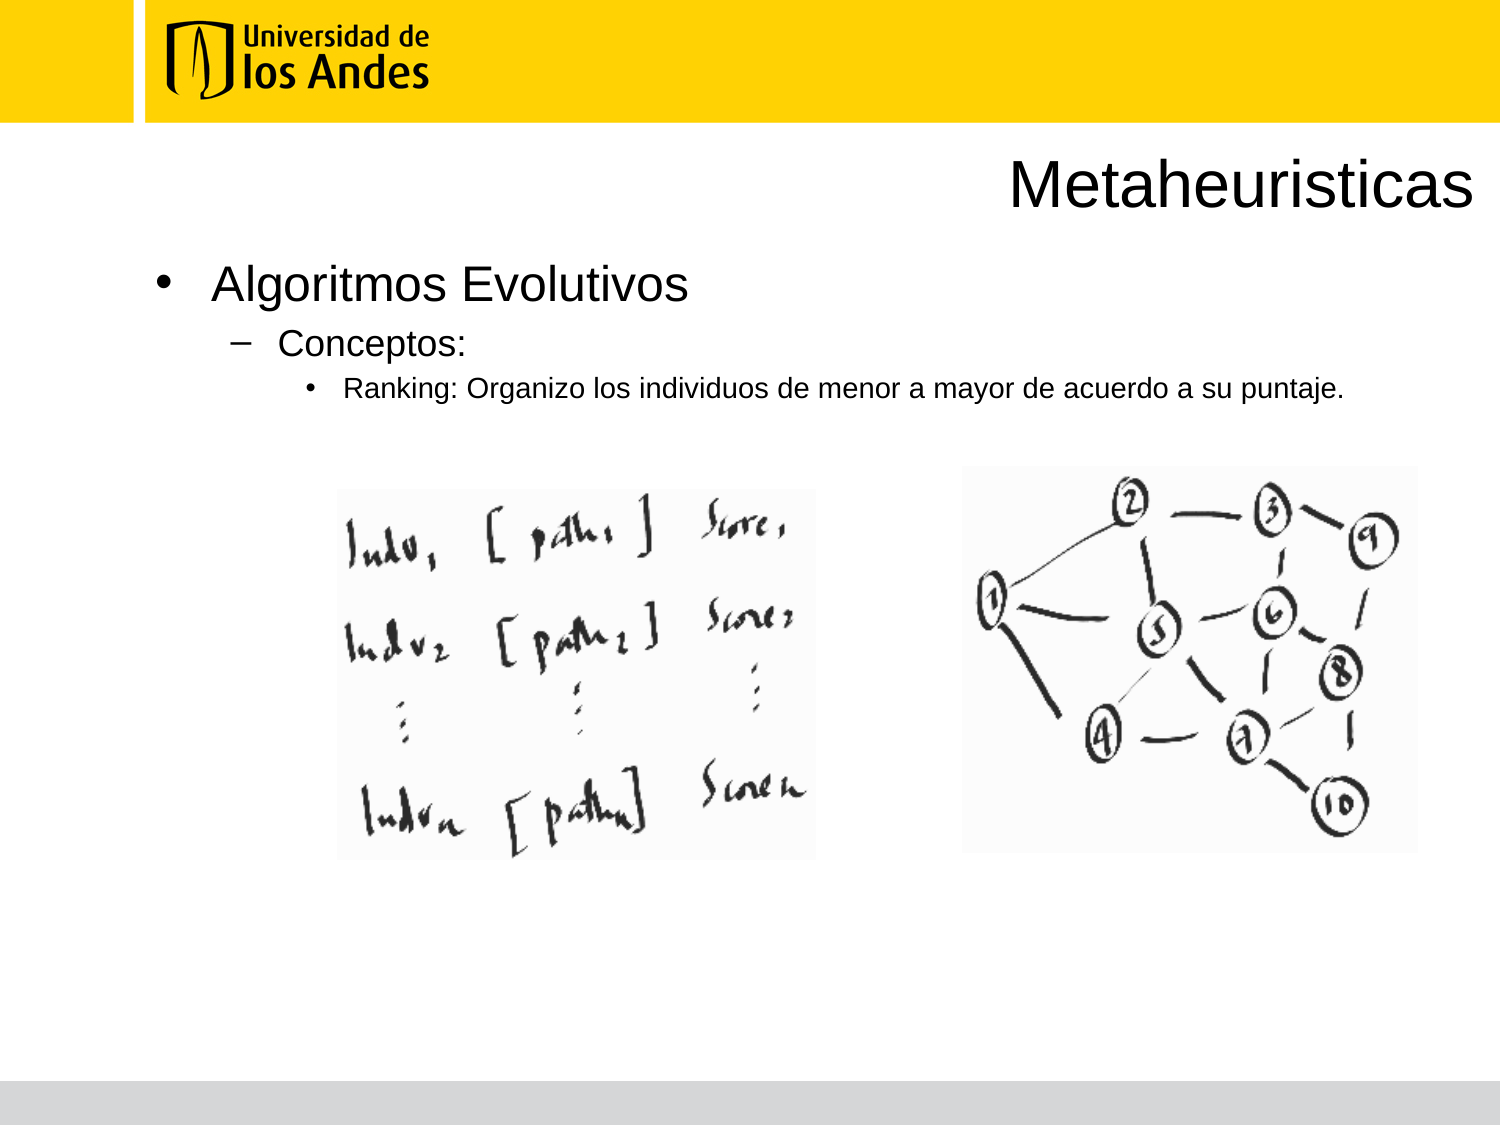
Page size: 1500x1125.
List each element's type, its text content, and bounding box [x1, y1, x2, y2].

title Metaheuristicas [140, 125, 1491, 238]
picture [337, 488, 816, 860]
picture [962, 466, 1418, 853]
list Algoritmos Evolutivos Conceptos: Ranking: Organizo los individuos de menor a mayor de acuerdo a su puntaje. [140, 243, 1491, 1101]
picture [0, 0, 1500, 1081]
